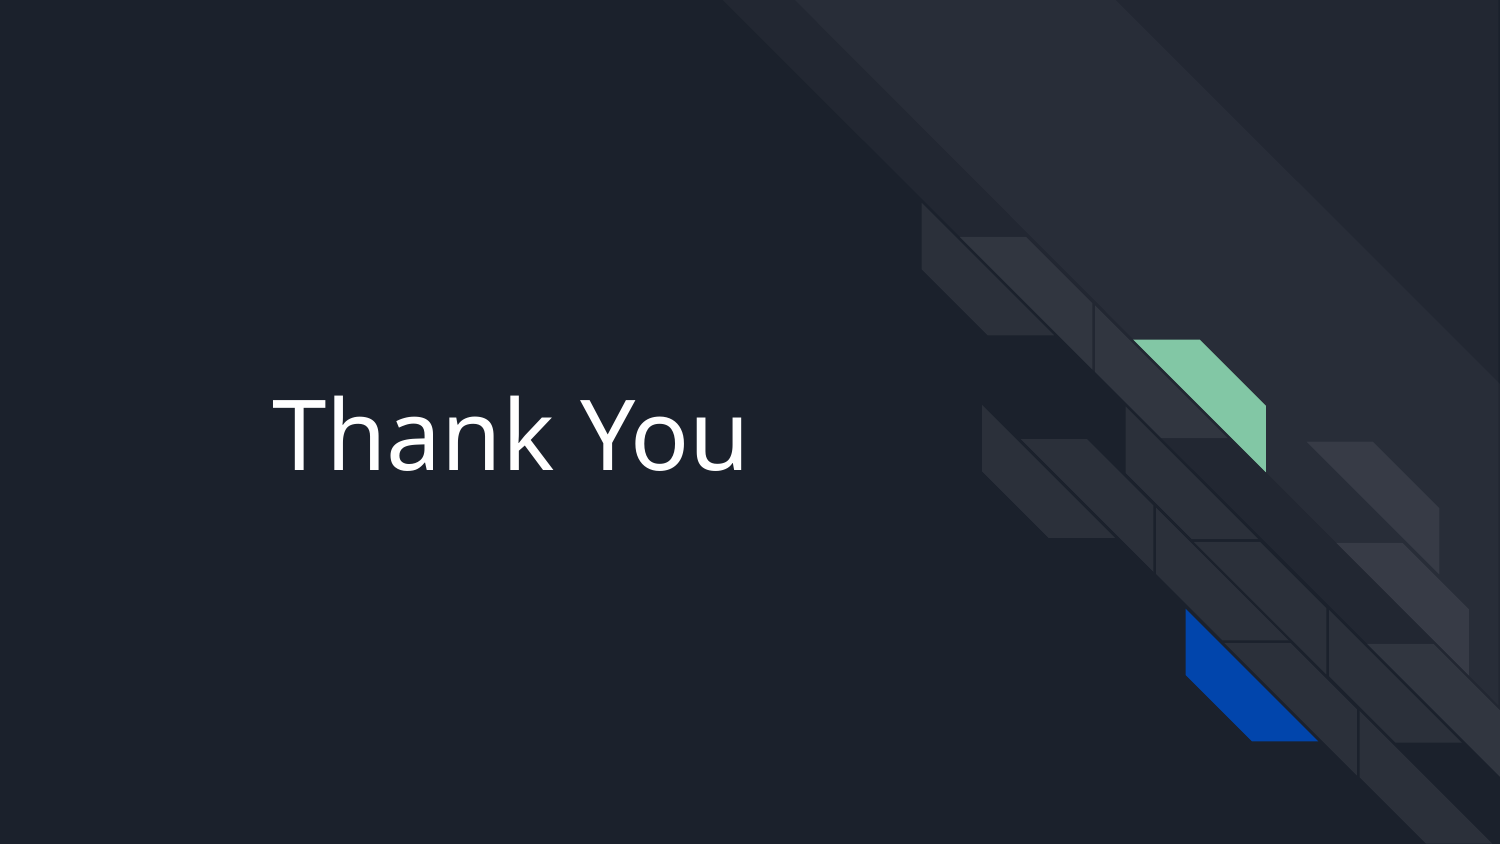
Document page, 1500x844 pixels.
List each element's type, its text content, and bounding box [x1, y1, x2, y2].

title Thank You [135, 336, 888, 526]
